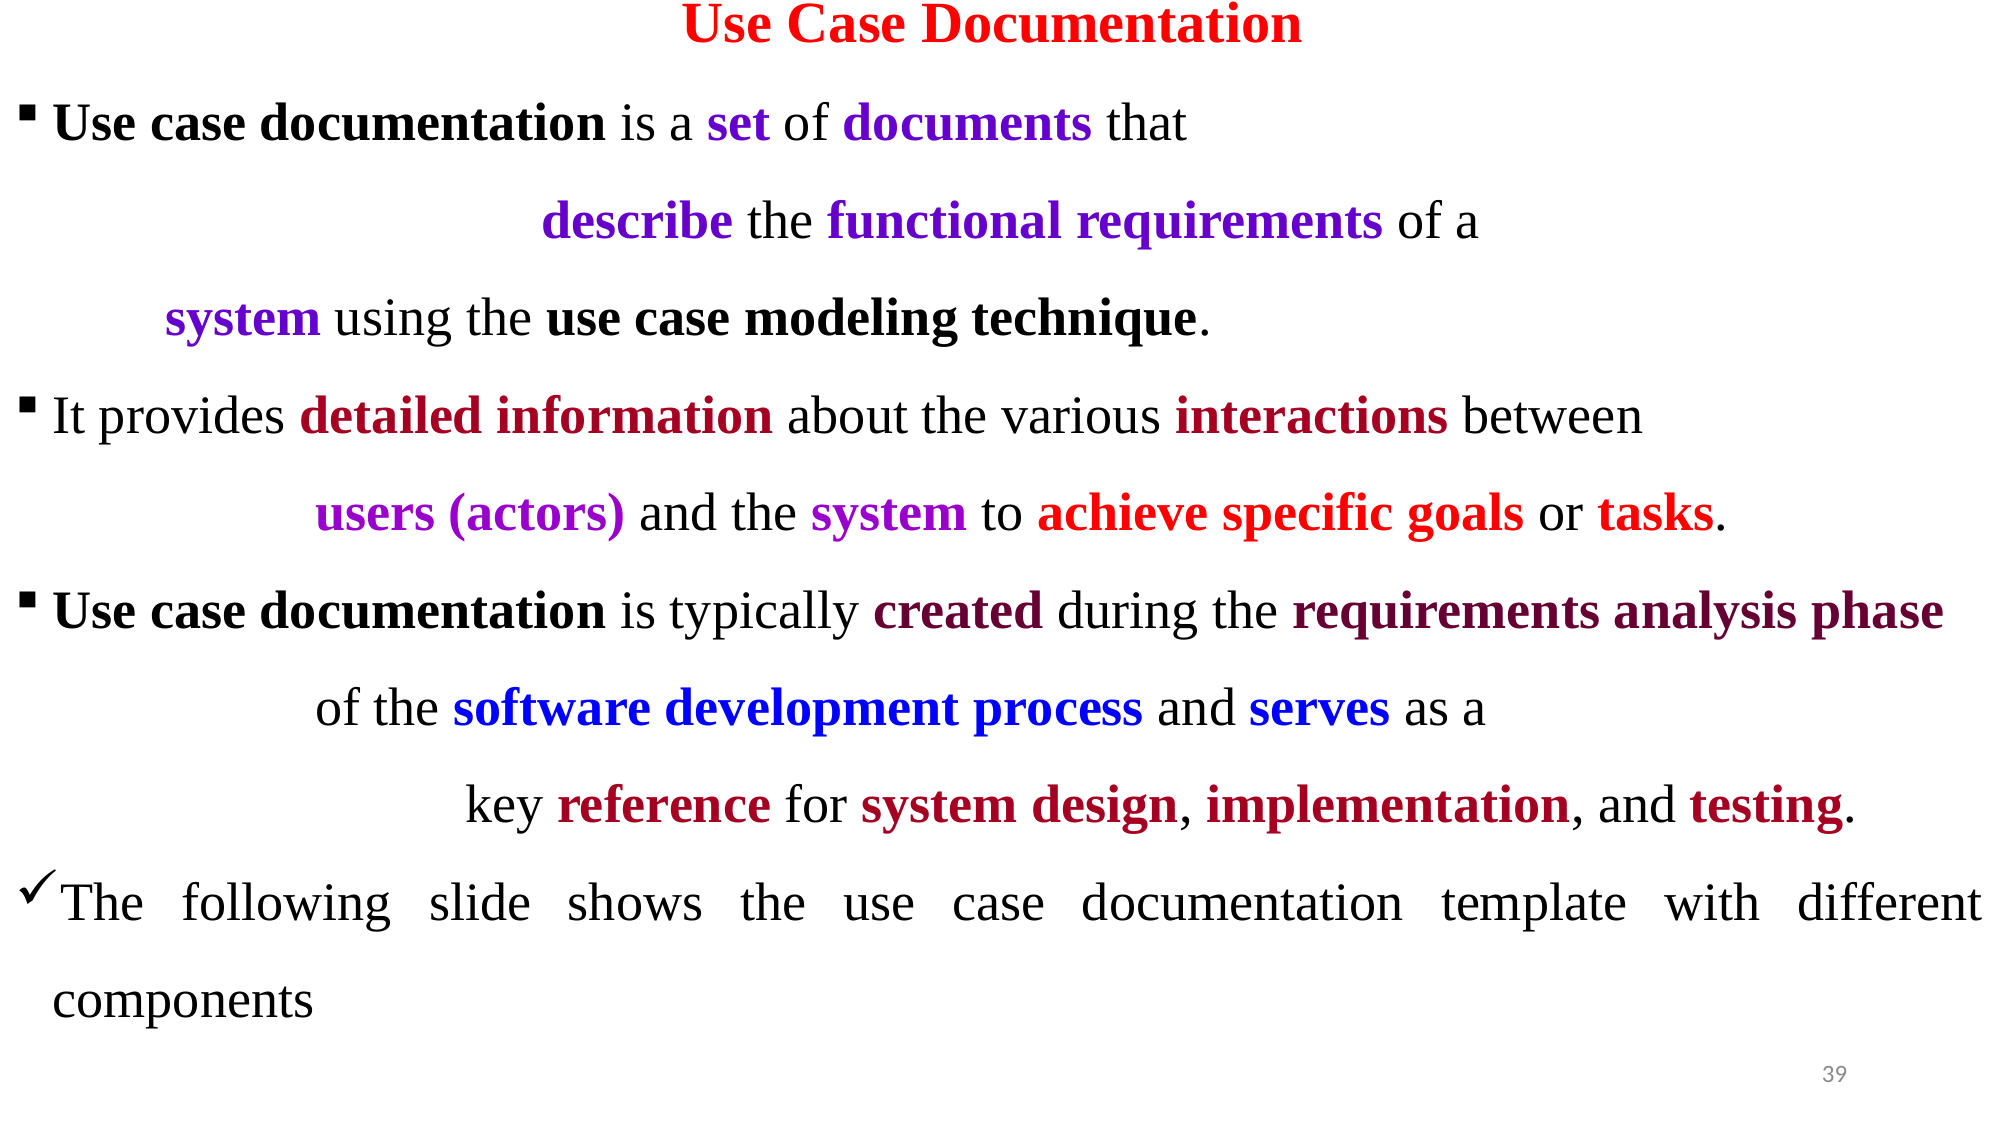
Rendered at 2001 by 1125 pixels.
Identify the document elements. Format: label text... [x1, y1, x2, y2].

list Use case documentation is a set of documents that describe the functional requirements of a system using the use case modeling technique. It provides detailed information about the various interactions between users (actors) and the system to achieve specific goals or tasks. Use case documentation is typically created during the requirements analysis phase of the software development process and serves as a key reference for system design, implementation, and testing. The following slide shows the use case documentation template with different components [0, 46, 2000, 1125]
slide_number 39 [1412, 1042, 1863, 1103]
title Use Case Documentation [137, 0, 1863, 46]
